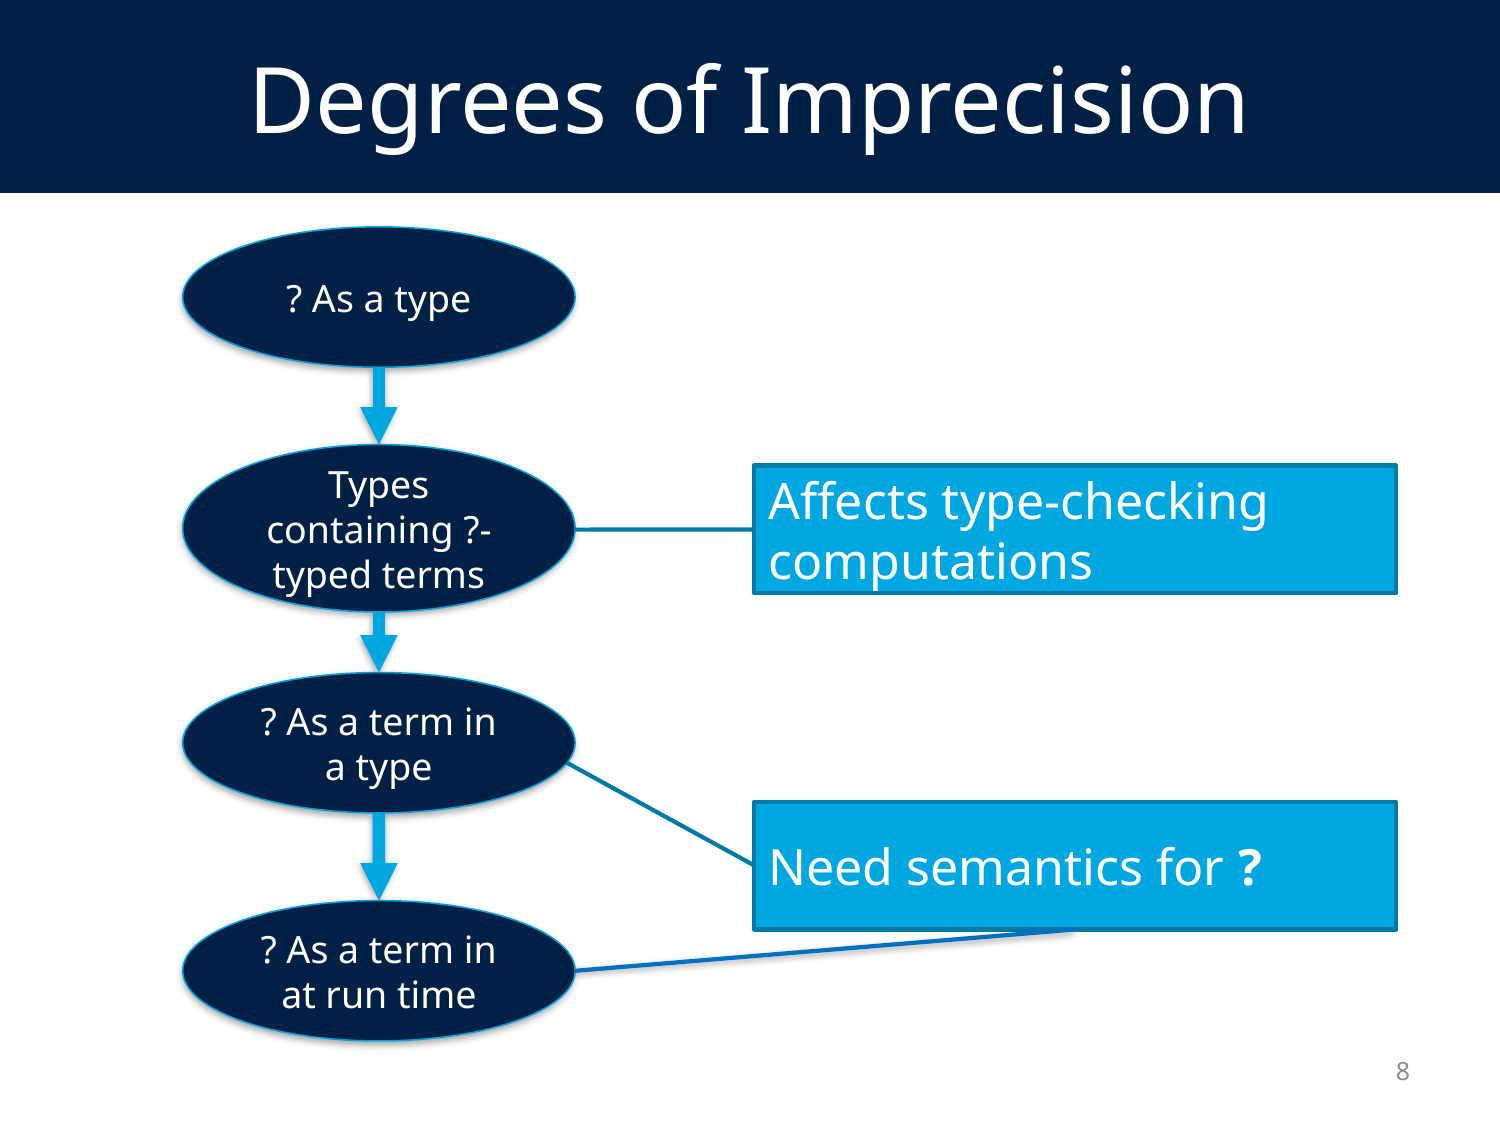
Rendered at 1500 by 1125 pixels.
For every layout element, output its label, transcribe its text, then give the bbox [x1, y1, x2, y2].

text_box ? As a term in at run time [181, 899, 575, 1042]
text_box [574, 801, 1397, 971]
title Degrees of Imprecision [0, 0, 1500, 193]
text_box Affects type-checking computations [574, 463, 1398, 595]
slide_number 8 [1074, 1042, 1425, 1103]
text_box Types containing ?-typed terms [181, 443, 576, 613]
text_box ? As a term in a type [181, 671, 576, 814]
text_box ? As a type [181, 226, 576, 368]
